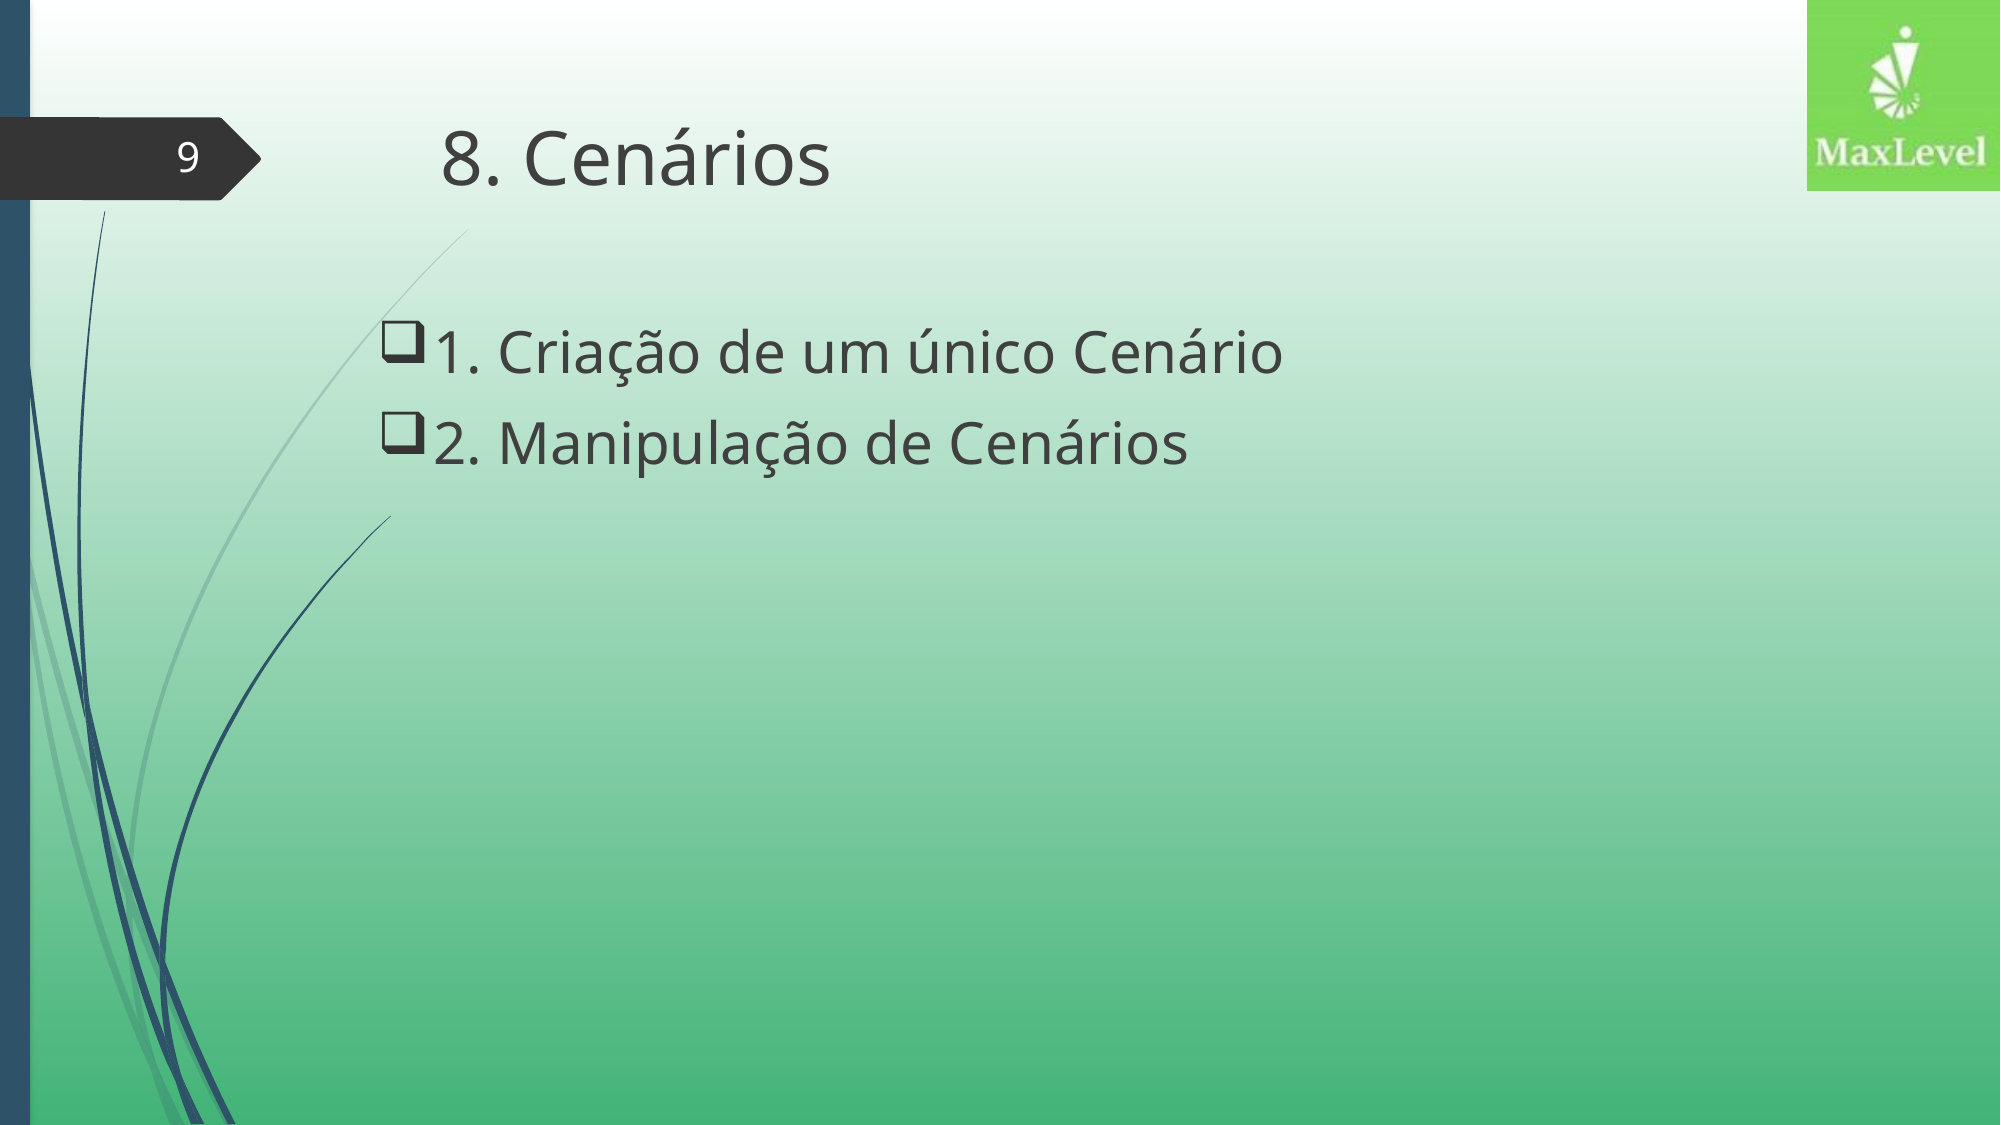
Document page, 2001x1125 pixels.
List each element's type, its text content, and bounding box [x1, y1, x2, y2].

list 1. Criação de um único Cenário 2. Manipulação de Cenários [362, 307, 1807, 1030]
picture [1807, 0, 2000, 191]
title 8. Cenários [425, 102, 1888, 313]
slide_number 9 [87, 129, 216, 190]
